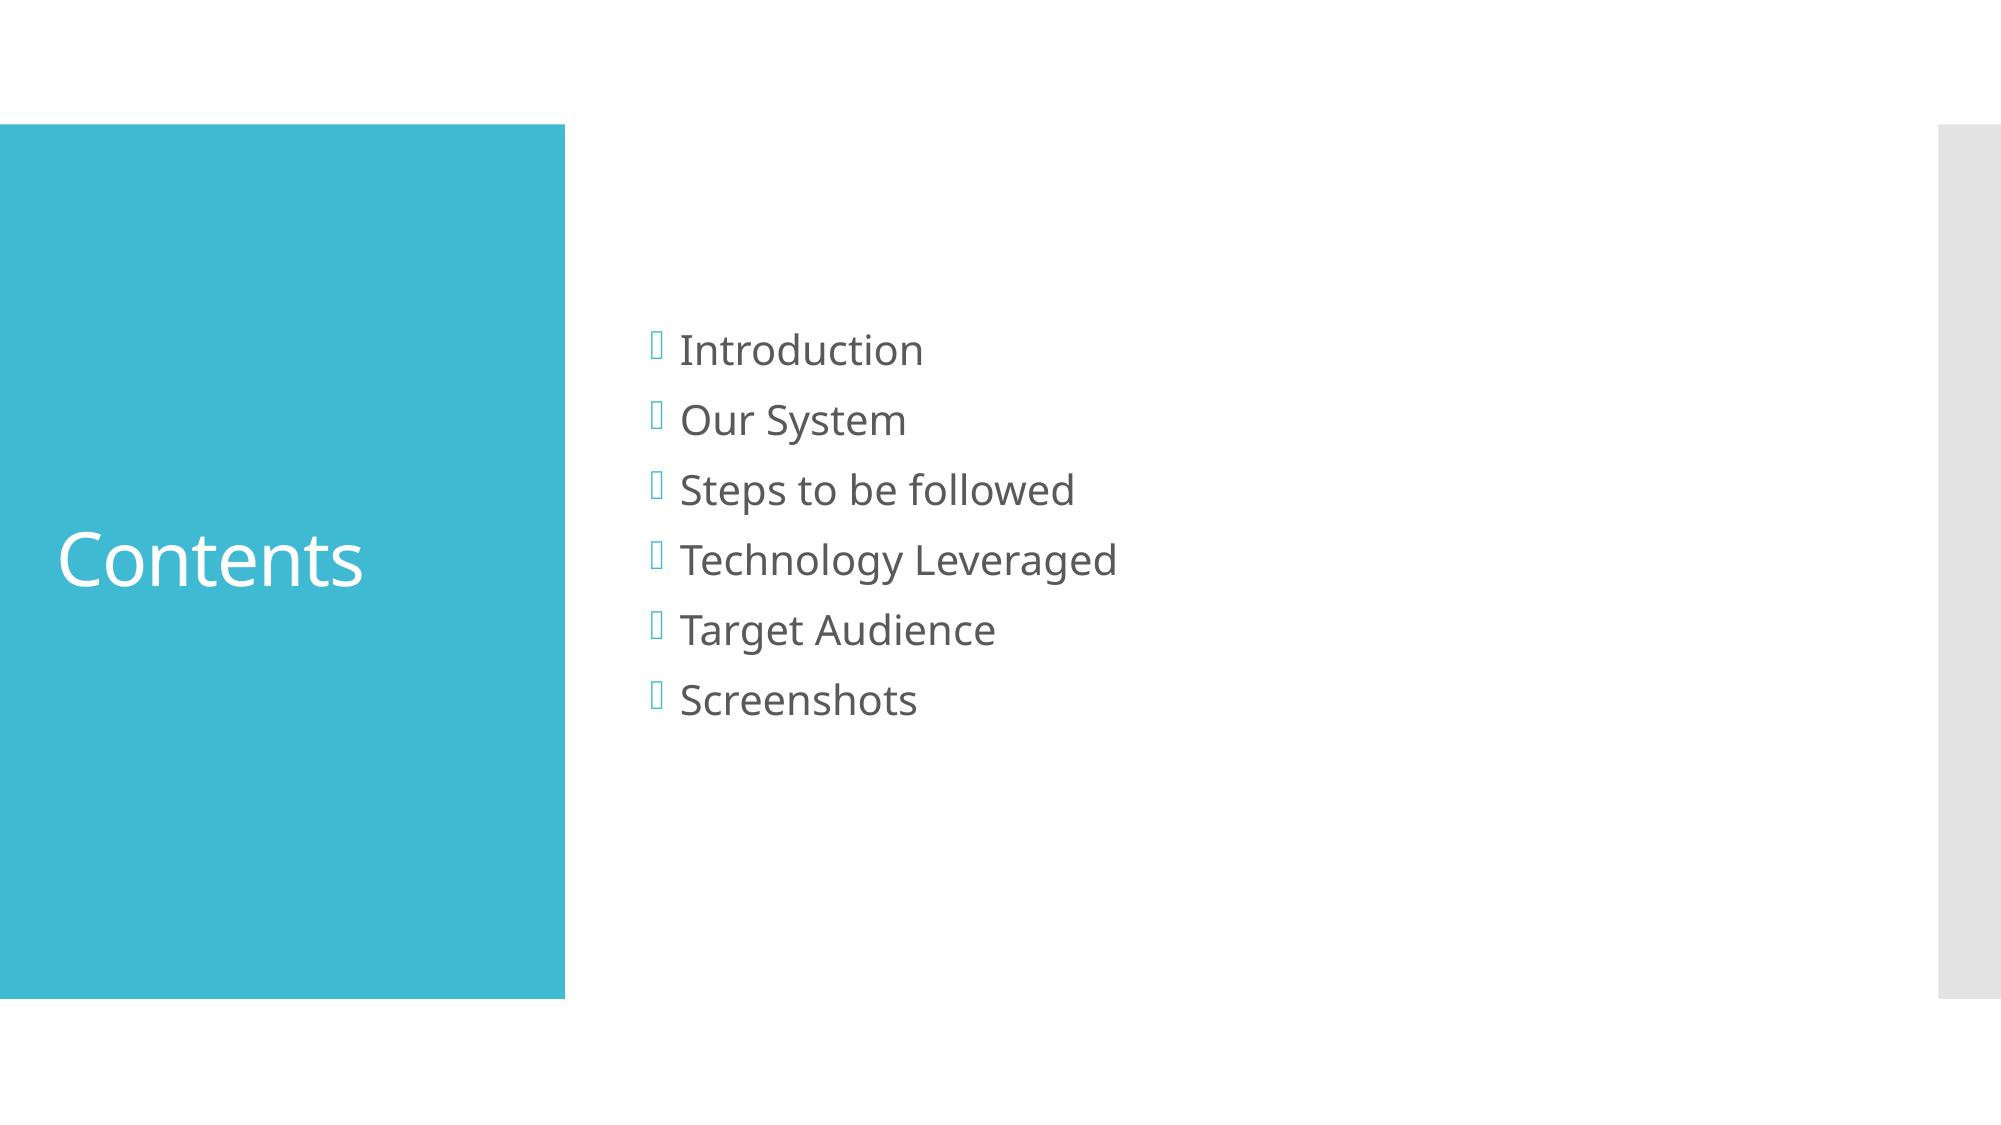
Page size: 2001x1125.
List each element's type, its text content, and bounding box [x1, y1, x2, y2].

list Introduction Our System Steps to be followed Technology Leveraged Target Audience Screenshots [634, 141, 1835, 982]
title Contents [41, 184, 525, 940]
